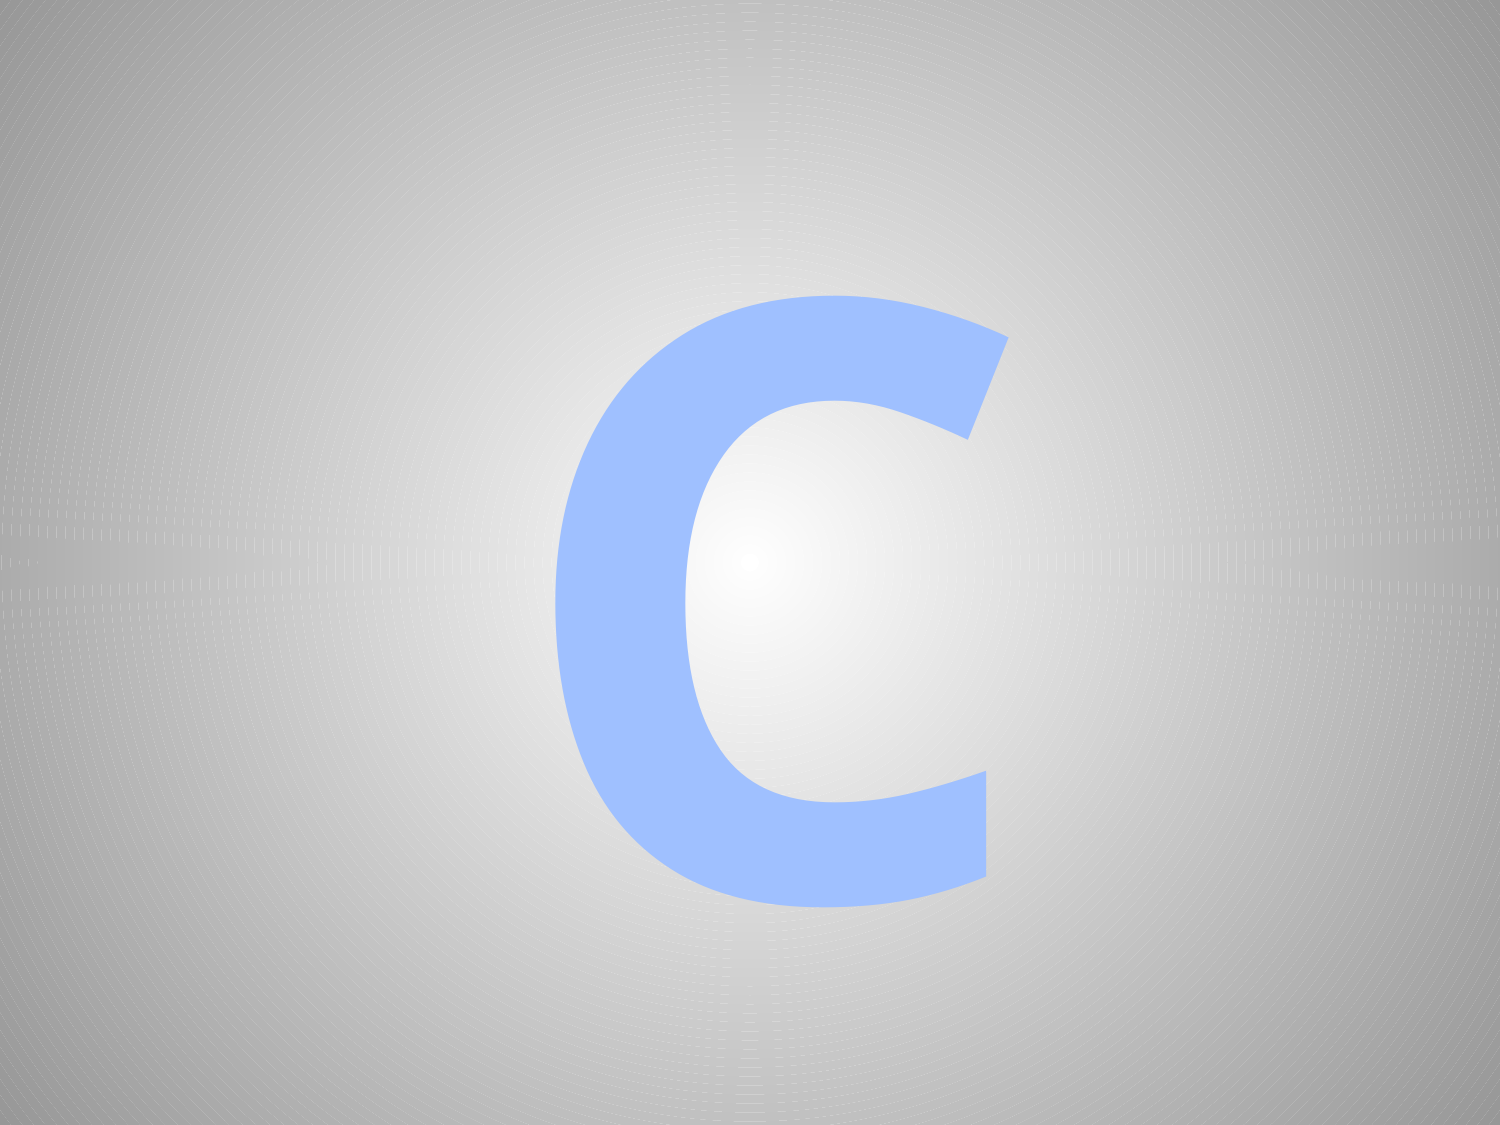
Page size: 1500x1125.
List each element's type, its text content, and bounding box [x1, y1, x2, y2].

text_box C [492, 58, 997, 1074]
